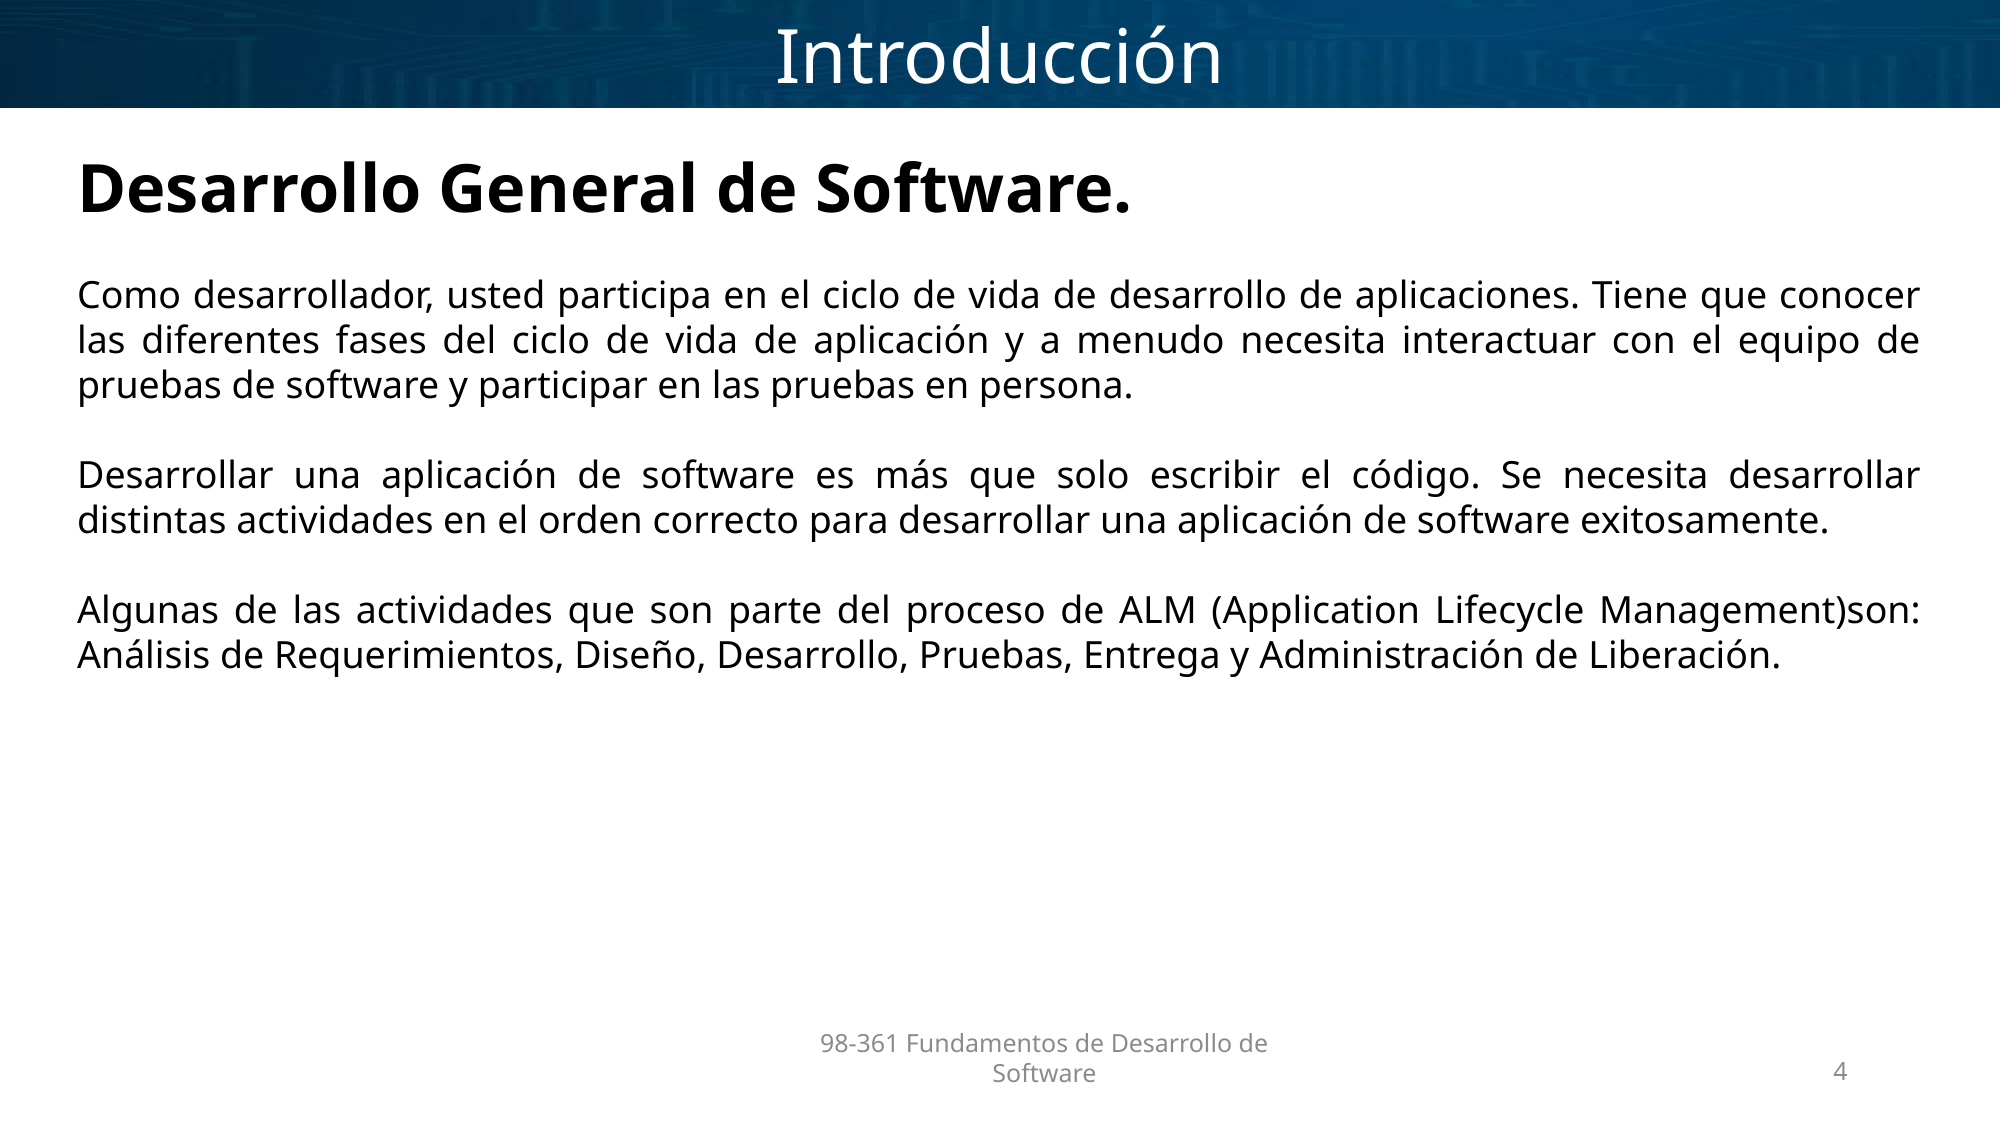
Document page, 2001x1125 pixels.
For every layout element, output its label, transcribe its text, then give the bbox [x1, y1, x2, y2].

text_box Desarrollo General de Software. Como desarrollador, usted participa en el ciclo de vida de desarrollo de aplicaciones. Tiene que conocer las diferentes fases del ciclo de vida de aplicación y a menudo necesita interactuar con el equipo de pruebas de software y participar en las pruebas en persona. Desarrollar una aplicación de software es más que solo escribir el código. Se necesita desarrollar distintas actividades en el orden correcto para desarrollar una aplicación de software exitosamente. Algunas de las actividades que son parte del proceso de ALM (Application Lifecycle Management)son: Análisis de Requerimientos, Diseño, Desarrollo, Pruebas, Entrega y Administración de Liberación. [62, 138, 1938, 729]
picture [0, 0, 2000, 108]
slide_number 4 [1325, 1042, 1863, 1103]
footer 98-361 Fundamentos de Desarrollo de Software [756, 1042, 1325, 1103]
